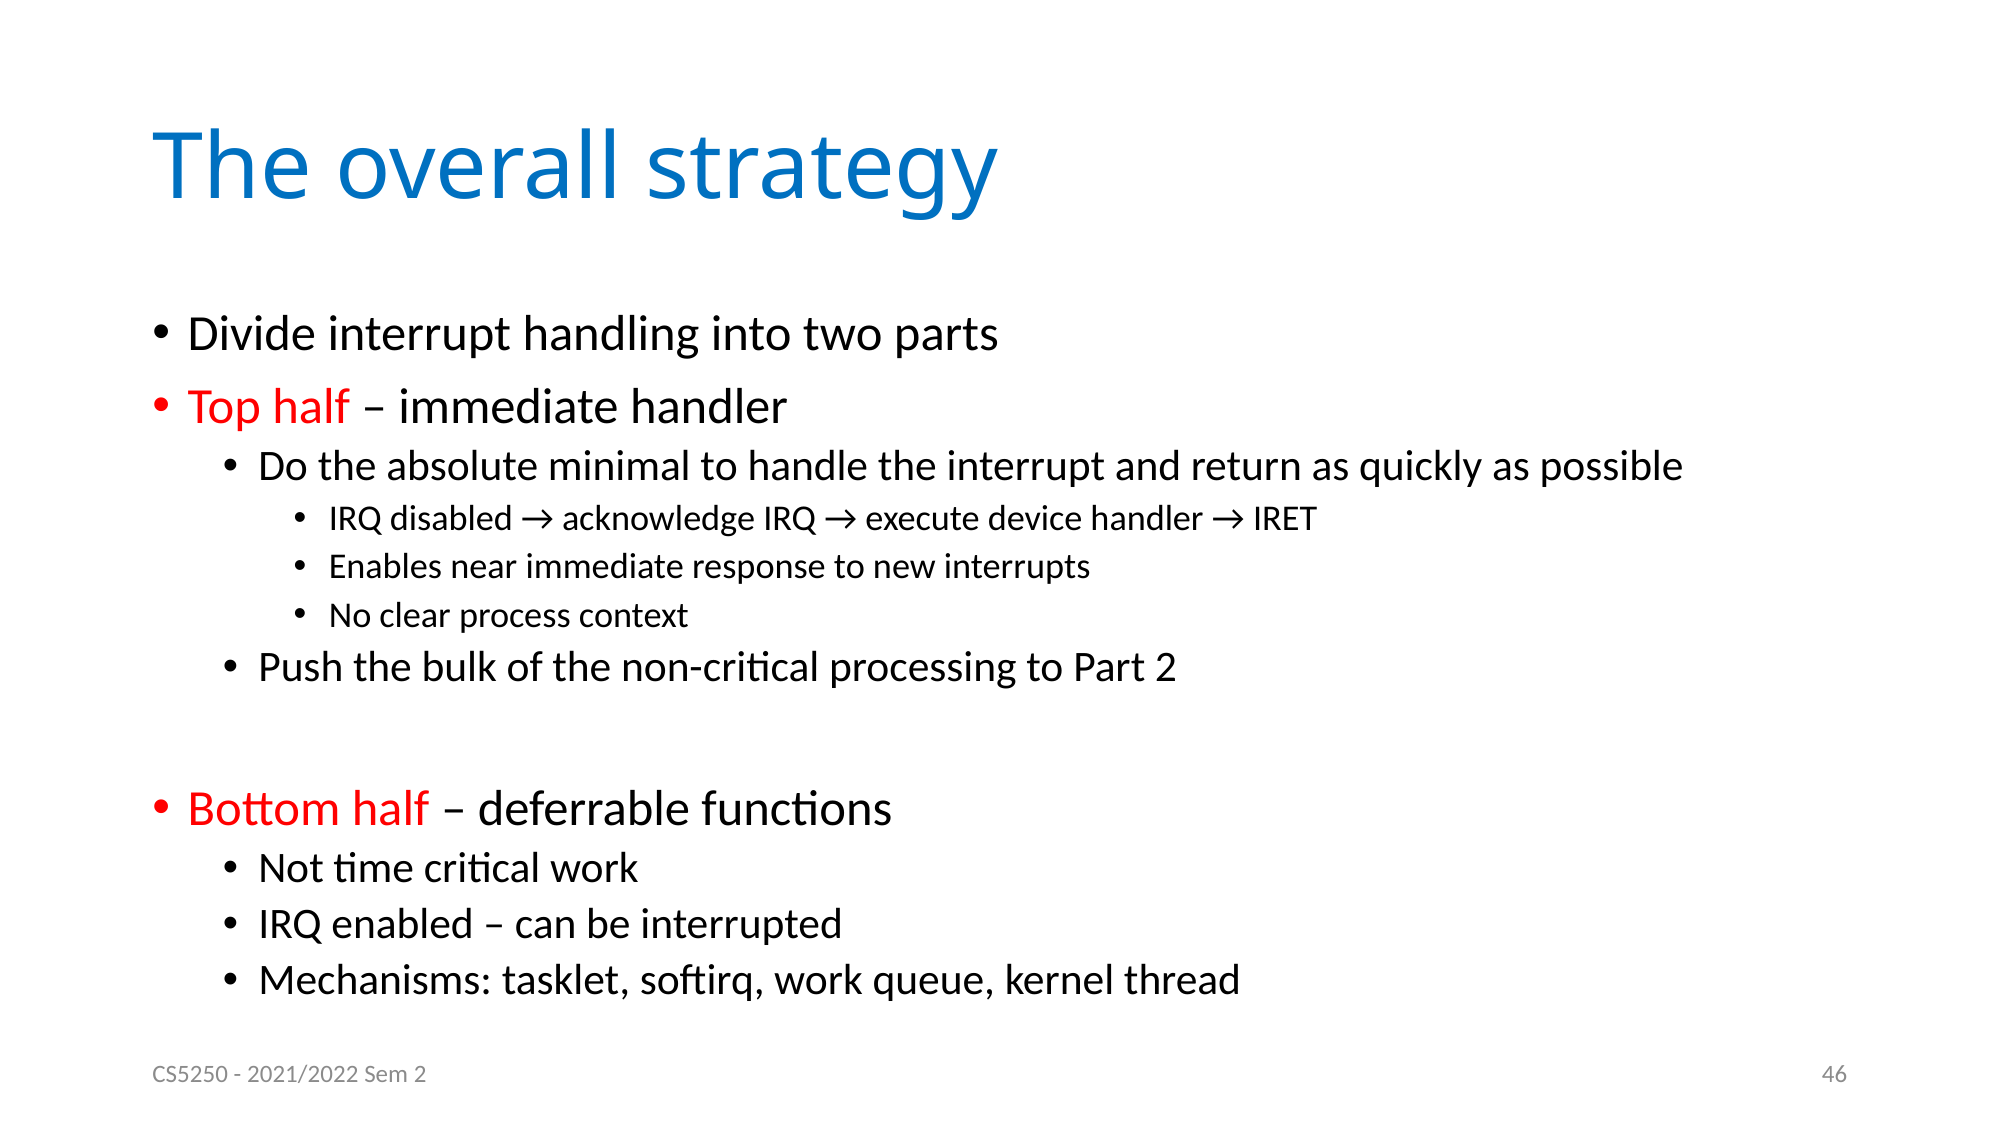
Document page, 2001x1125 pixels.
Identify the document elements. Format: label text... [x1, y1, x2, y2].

slide_number CS5250 - 2021/2022 Sem 2 [137, 1042, 588, 1103]
title The overall strategy [137, 59, 1863, 278]
slide_number 46 [1412, 1042, 1863, 1103]
list Divide interrupt handling into two parts Top half – immediate handler Do the absolute minimal to handle the interrupt and return as quickly as possible IRQ disabled → acknowledge IRQ → execute device handler → IRET Enables near immediate response to new interrupts No clear process context Push the bulk of the non-critical processing to Part 2 Bottom half – deferrable functions Not time critical work IRQ enabled – can be interrupted Mechanisms: tasklet, softirq, work queue, kernel thread [137, 299, 1863, 1014]
